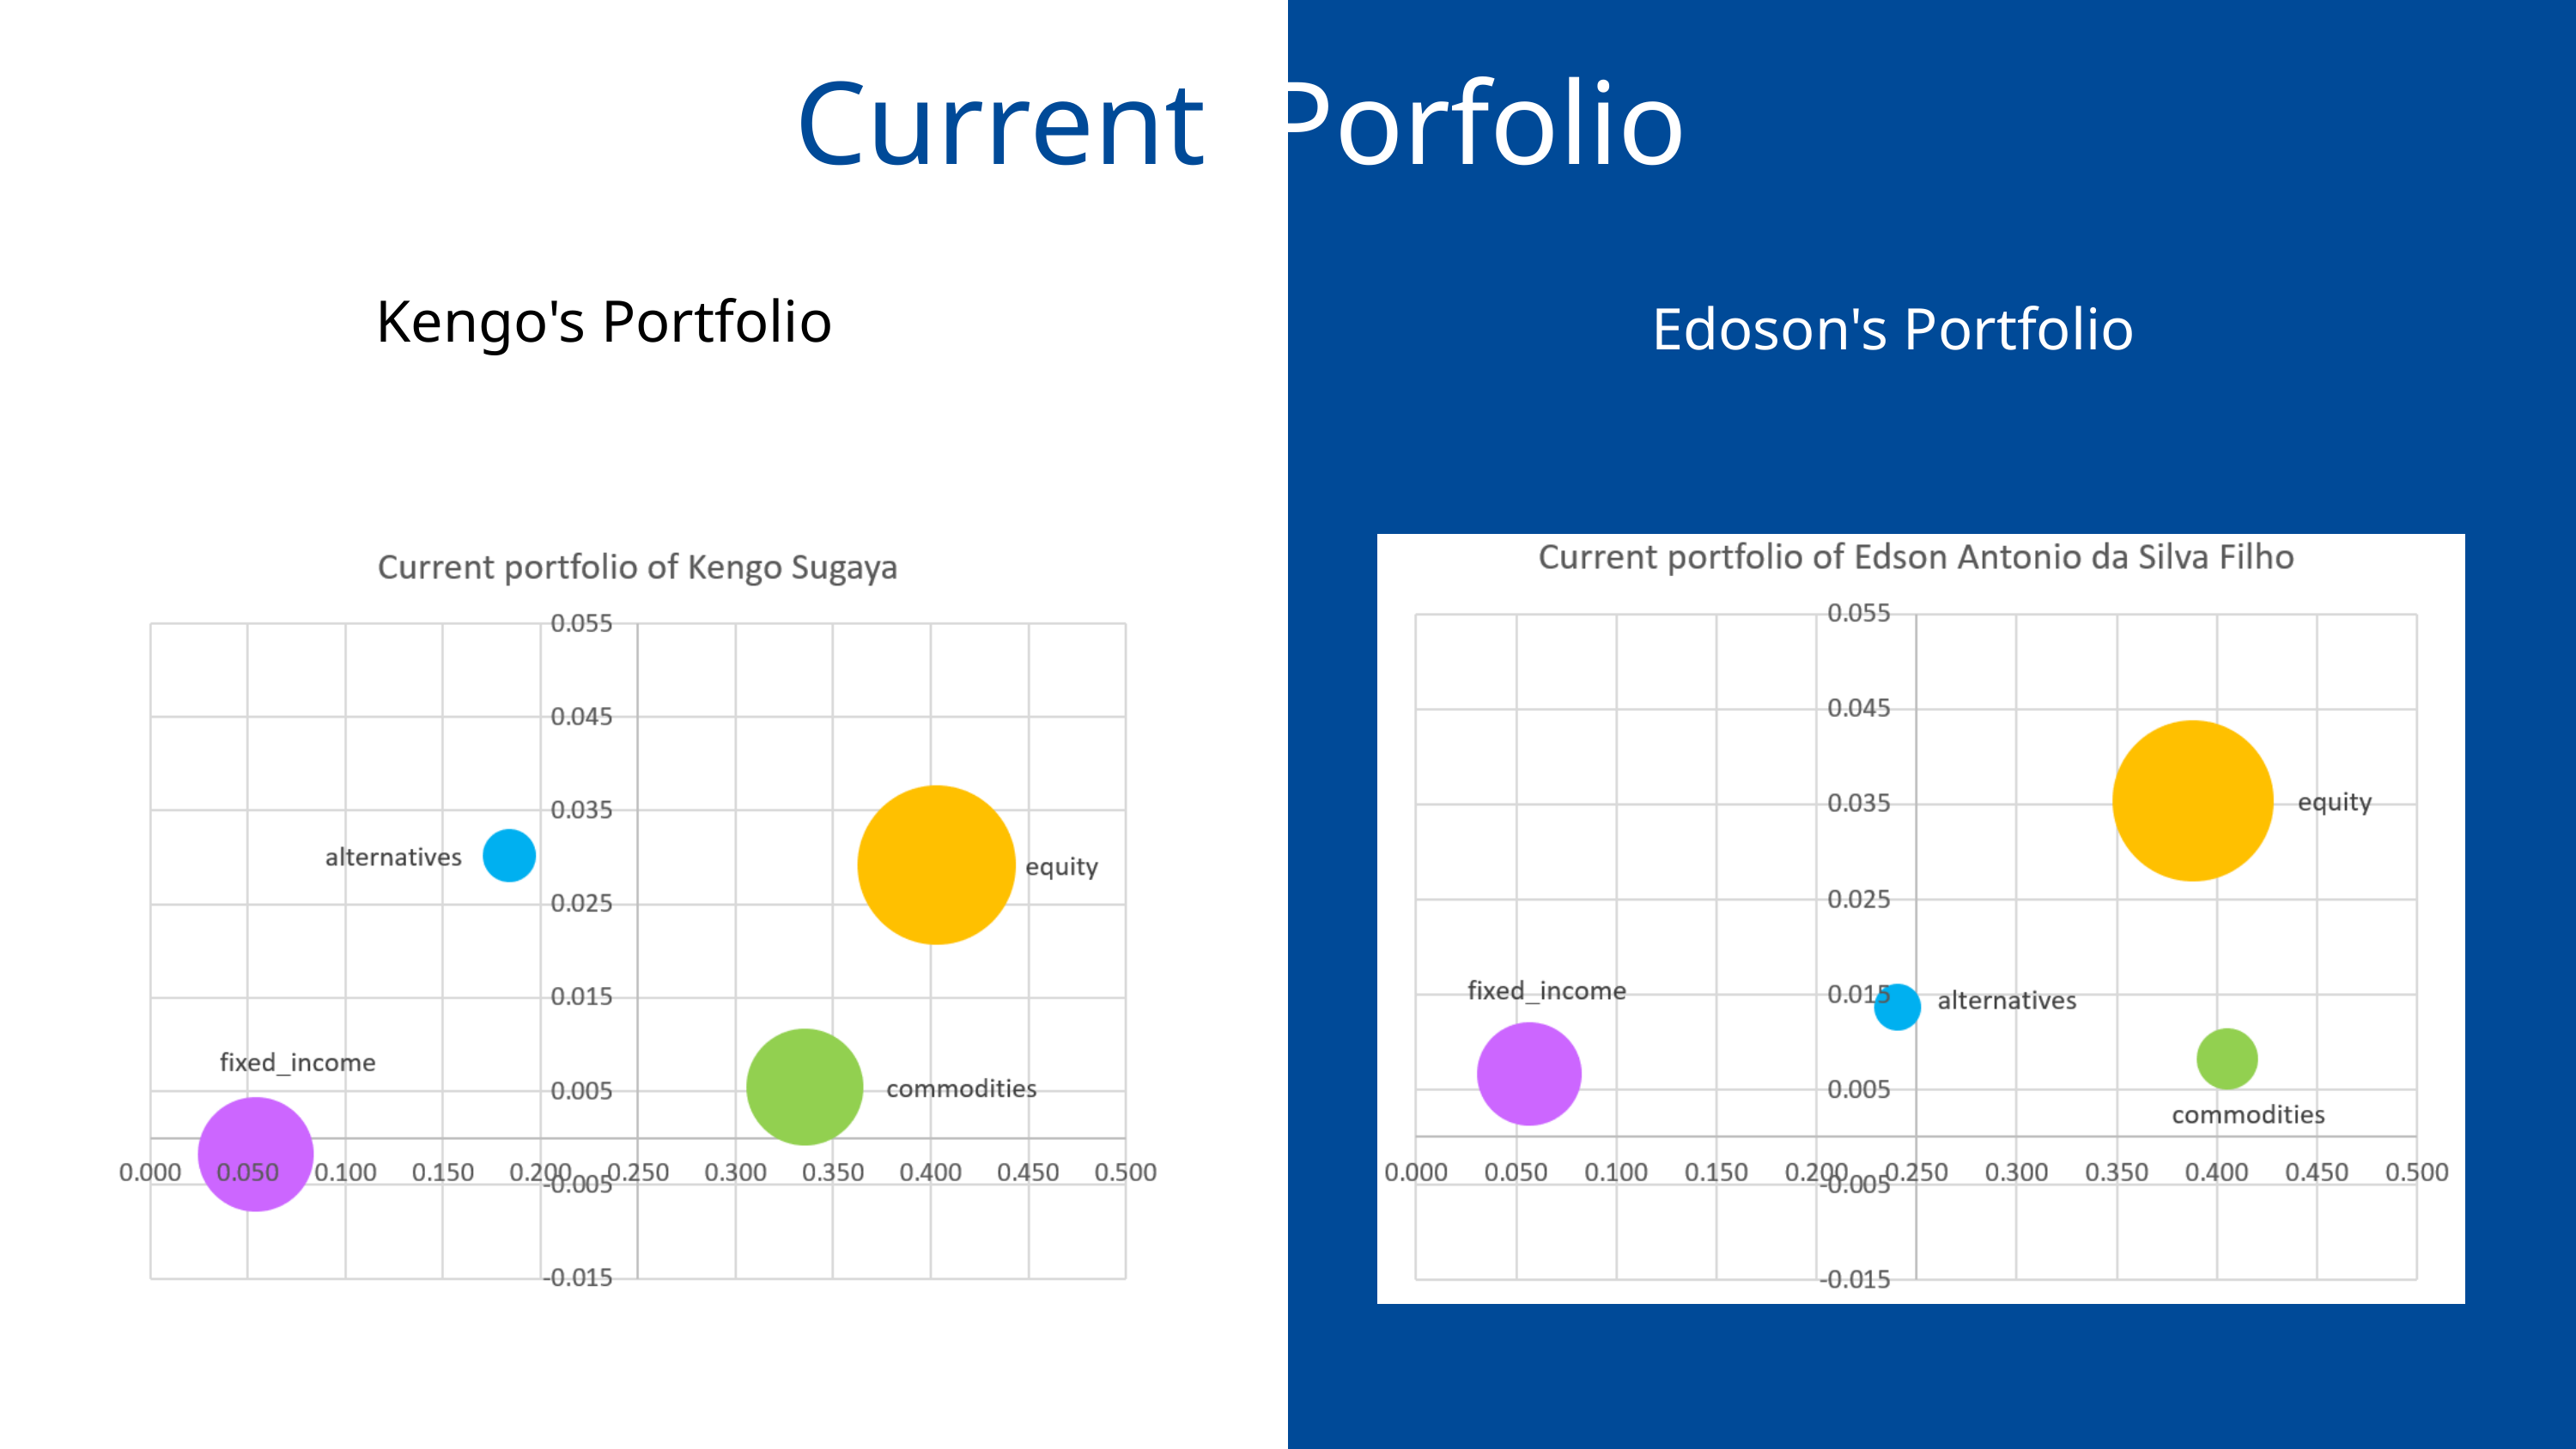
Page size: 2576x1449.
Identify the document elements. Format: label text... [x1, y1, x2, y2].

picture [99, 533, 1182, 1304]
picture [1377, 533, 2466, 1304]
text_box Kengo's Portfolio [361, 284, 848, 354]
text_box [0, 0, 1288, 1449]
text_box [794, 58, 2029, 319]
text_box Edoson's Portfolio [1651, 276, 2178, 362]
